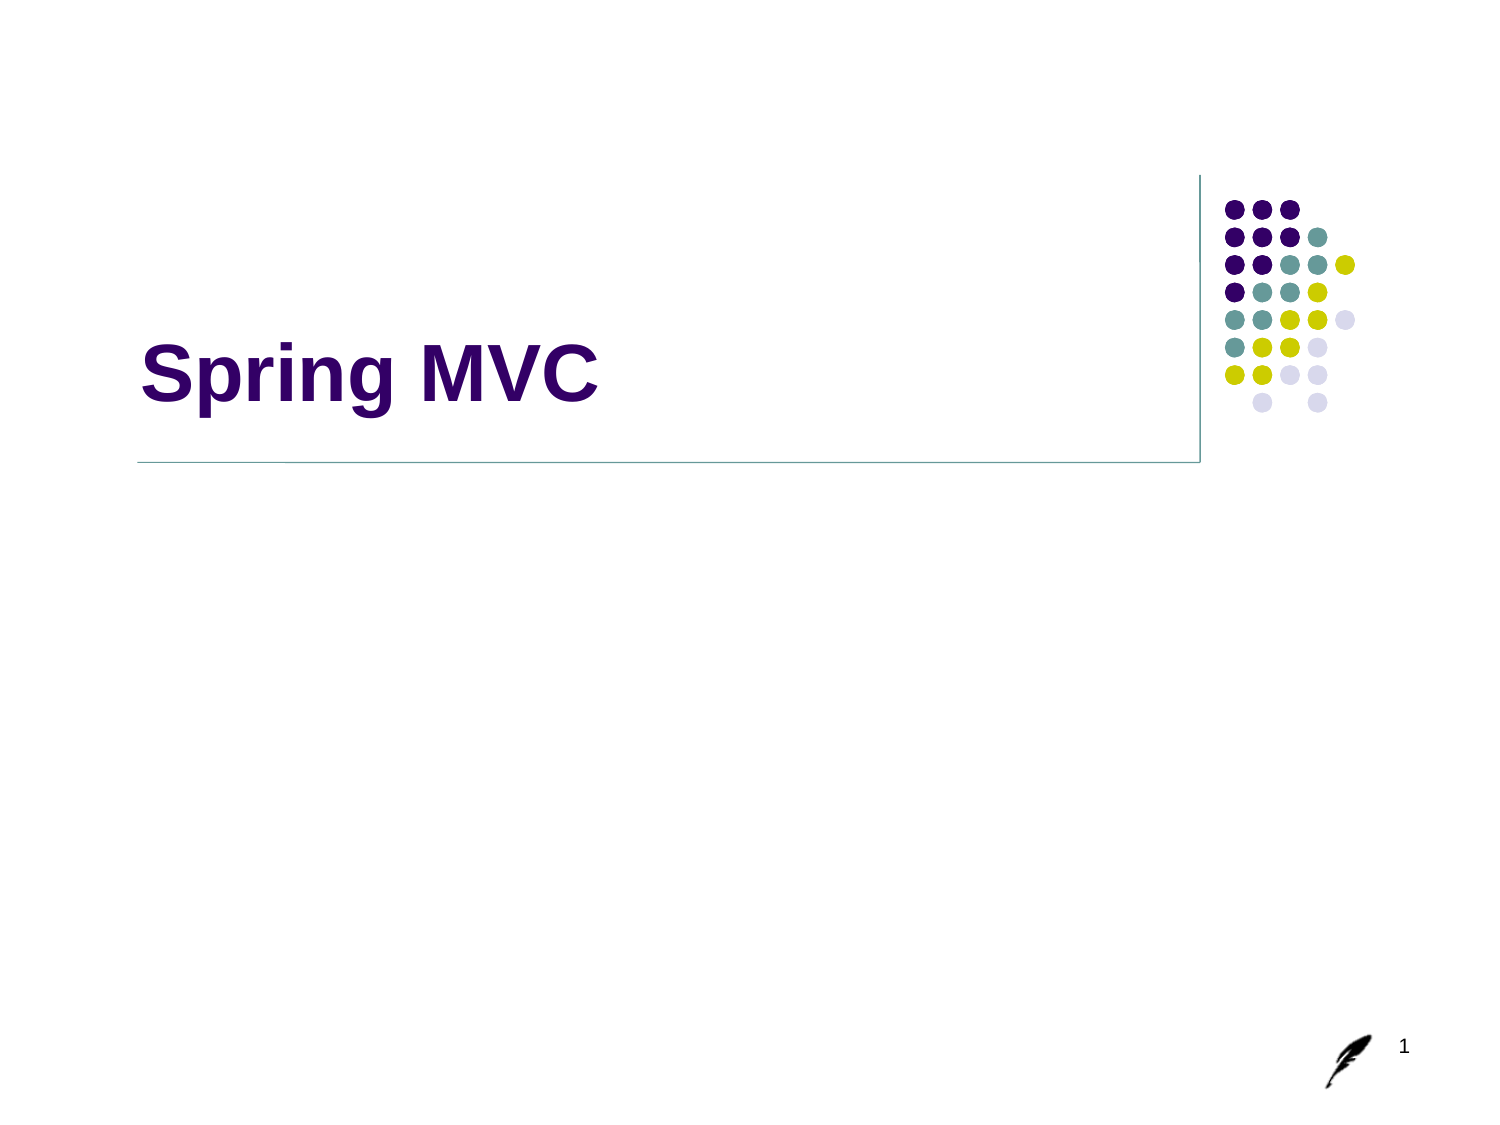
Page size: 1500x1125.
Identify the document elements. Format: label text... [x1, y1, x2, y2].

title Spring MVC [125, 75, 1174, 425]
slide_number 1 [1074, 1025, 1425, 1100]
